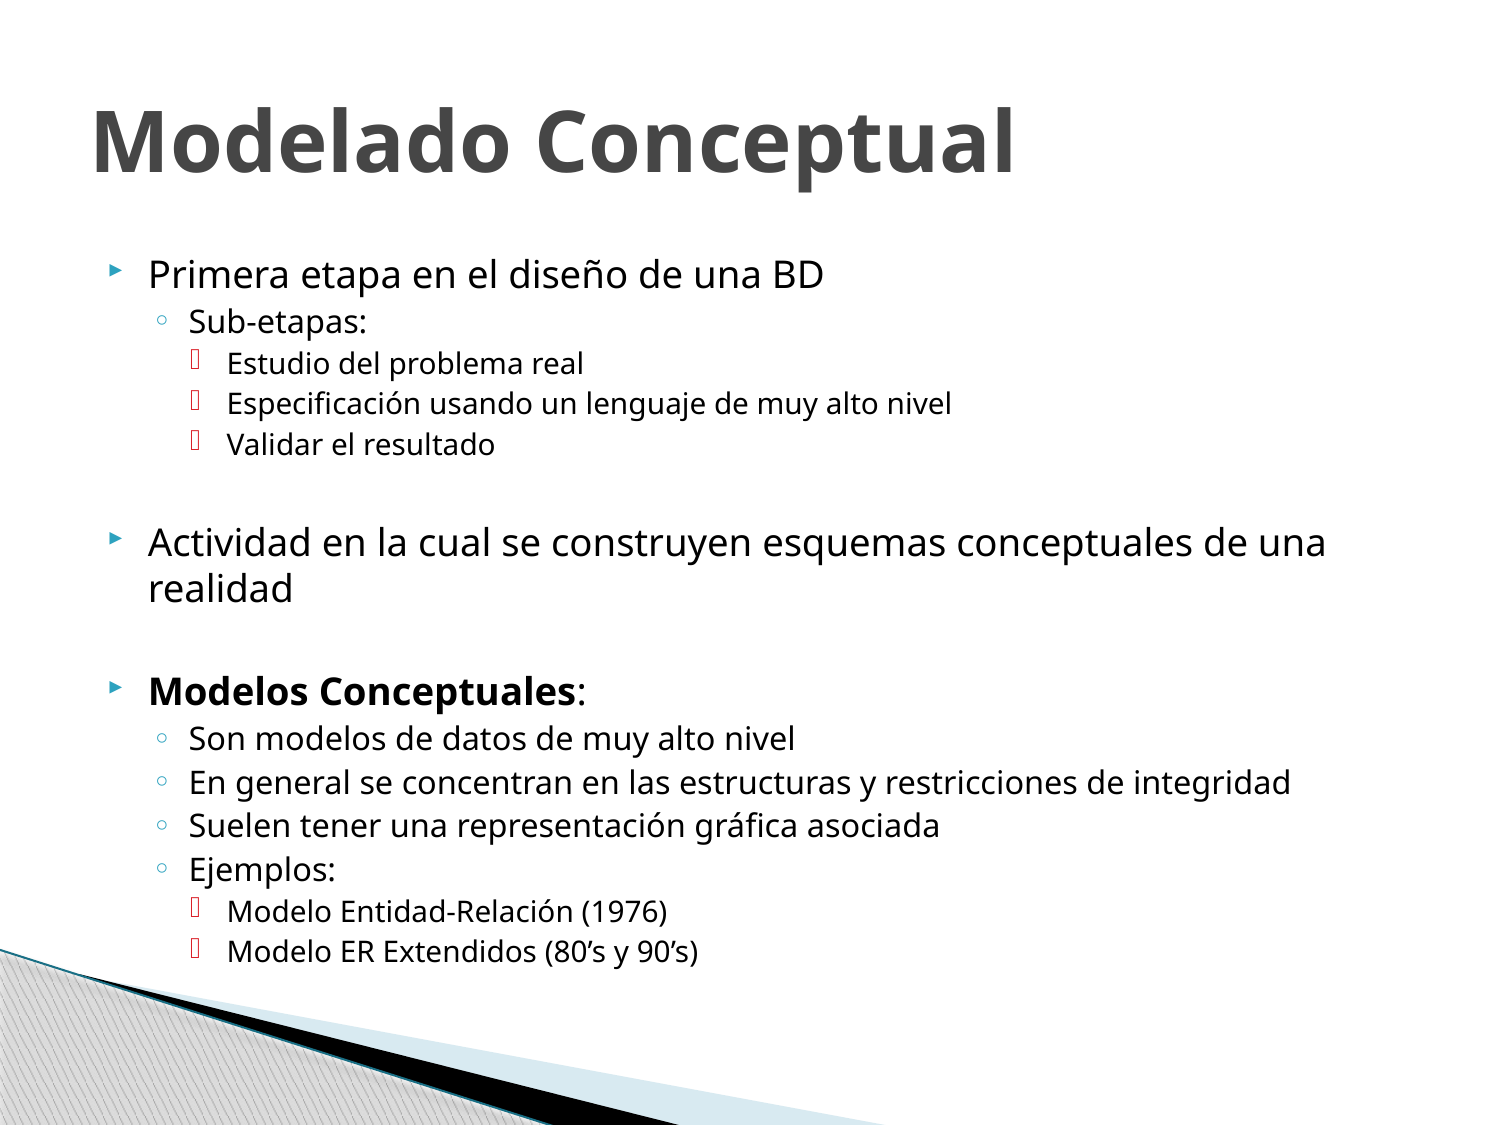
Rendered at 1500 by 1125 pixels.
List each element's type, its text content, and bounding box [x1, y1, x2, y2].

title Modelado Conceptual [75, 45, 1425, 233]
list Primera etapa en el diseño de una BD Sub-etapas: Estudio del problema real Especificación usando un lenguaje de muy alto nivel Validar el resultado Actividad en la cual se construyen esquemas conceptuales de una realidad Modelos Conceptuales: Son modelos de datos de muy alto nivel En general se concentran en las estructuras y restricciones de integridad Suelen tener una representación gráfica asociada Ejemplos: Modelo Entidad-Relación (1976) Modelo ER Extendidos (80’s y 90’s) [75, 243, 1425, 986]
